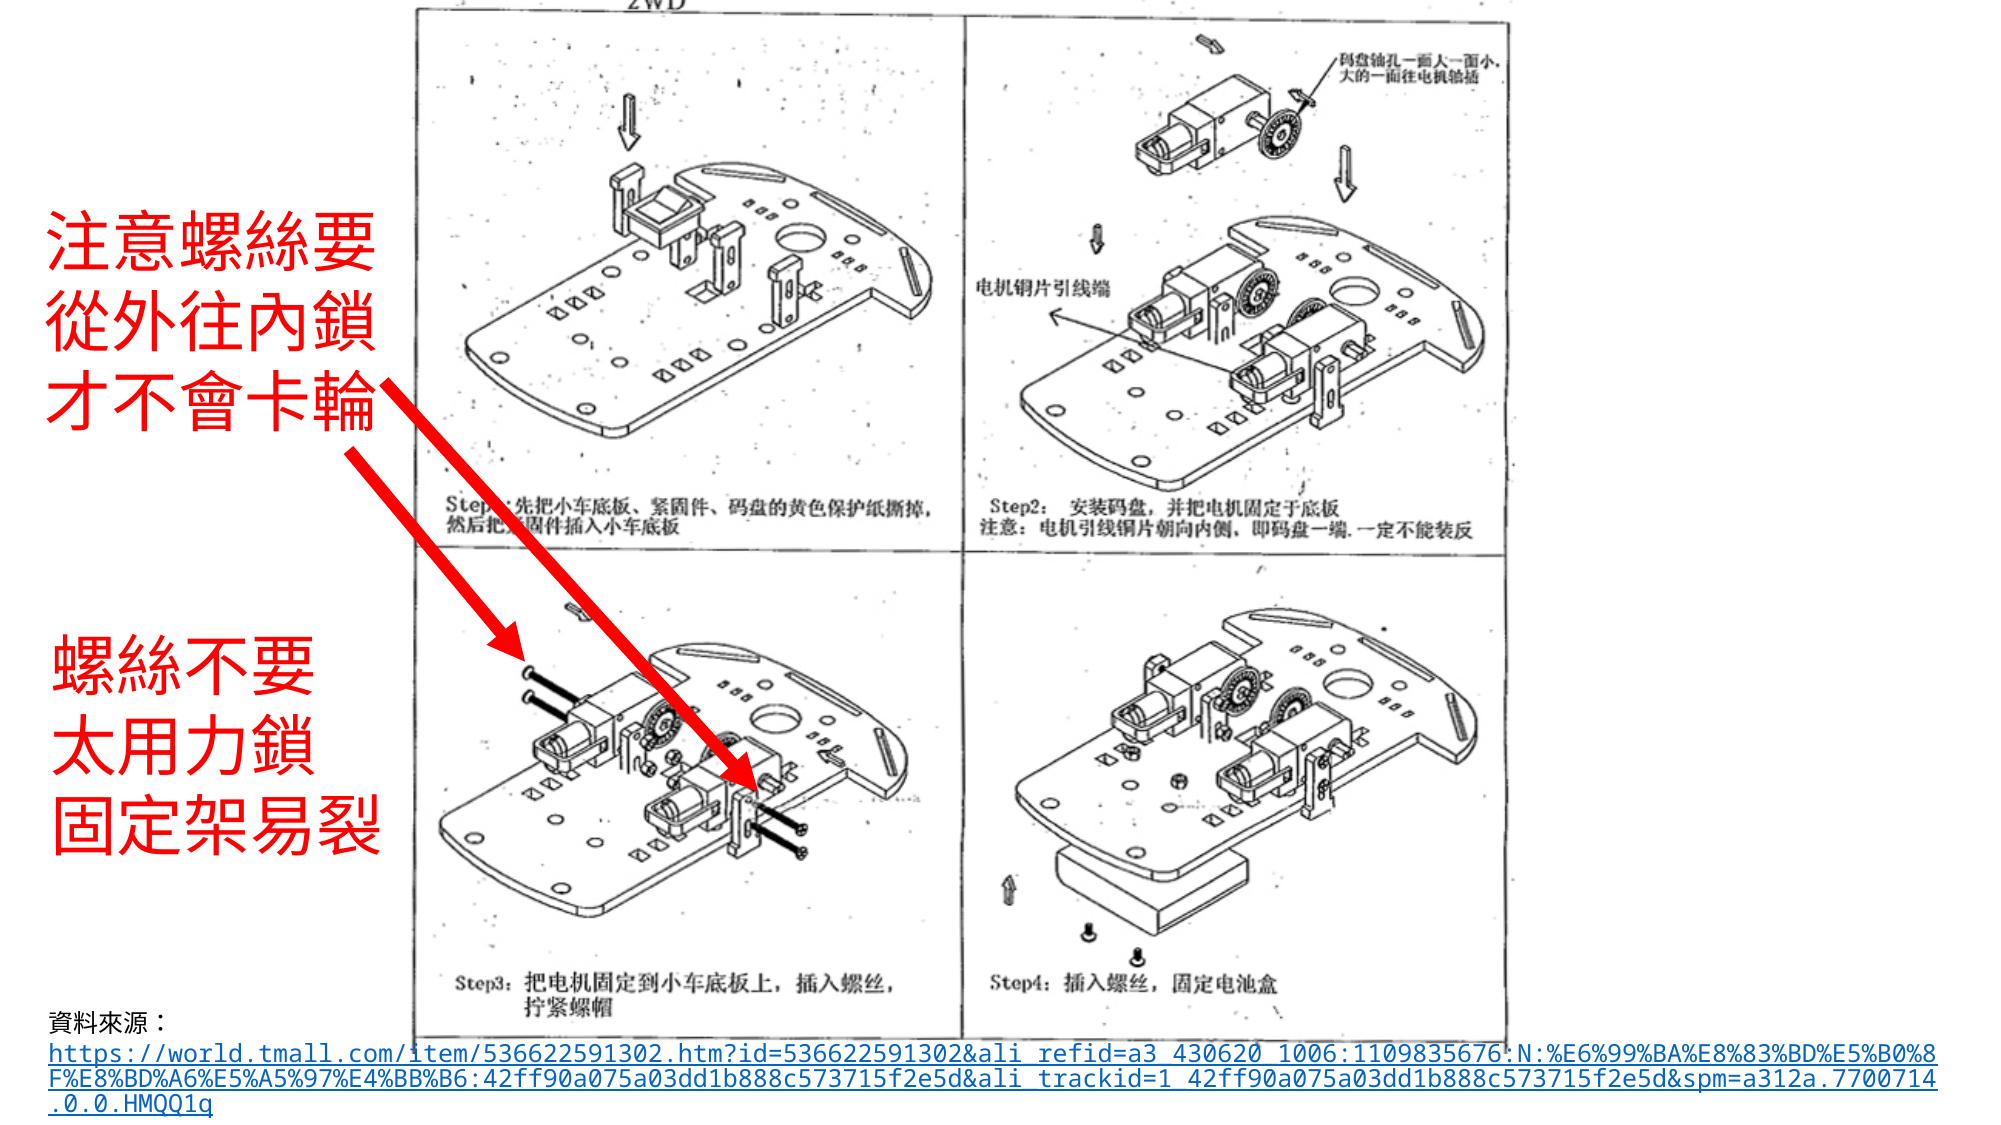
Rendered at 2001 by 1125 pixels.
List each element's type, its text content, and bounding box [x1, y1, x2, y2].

text_box 資料來源：https://world.tmall.com/item/536622591302.htm?id=536622591302&ali_refid=a3_430620_1006:1109835676:N:%E6%99%BA%E8%83%BD%E5%B0%8F%E8%BD%A6%E5%A5%97%E4%BB%B6:42ff90a075a03dd1b888c573715f2e5d&ali_trackid=1_42ff90a075a03dd1b888c573715f2e5d&spm=a312a.7700714.0.0.HMQQ1q [33, 1000, 1955, 1079]
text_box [383, 381, 759, 792]
text_box 螺絲不要 太用力鎖 固定架易裂 [35, 616, 399, 872]
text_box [348, 449, 383, 662]
picture [406, 0, 1530, 1054]
text_box 注意螺絲要 從外往內鎖 才不會卡輪 [29, 192, 394, 448]
